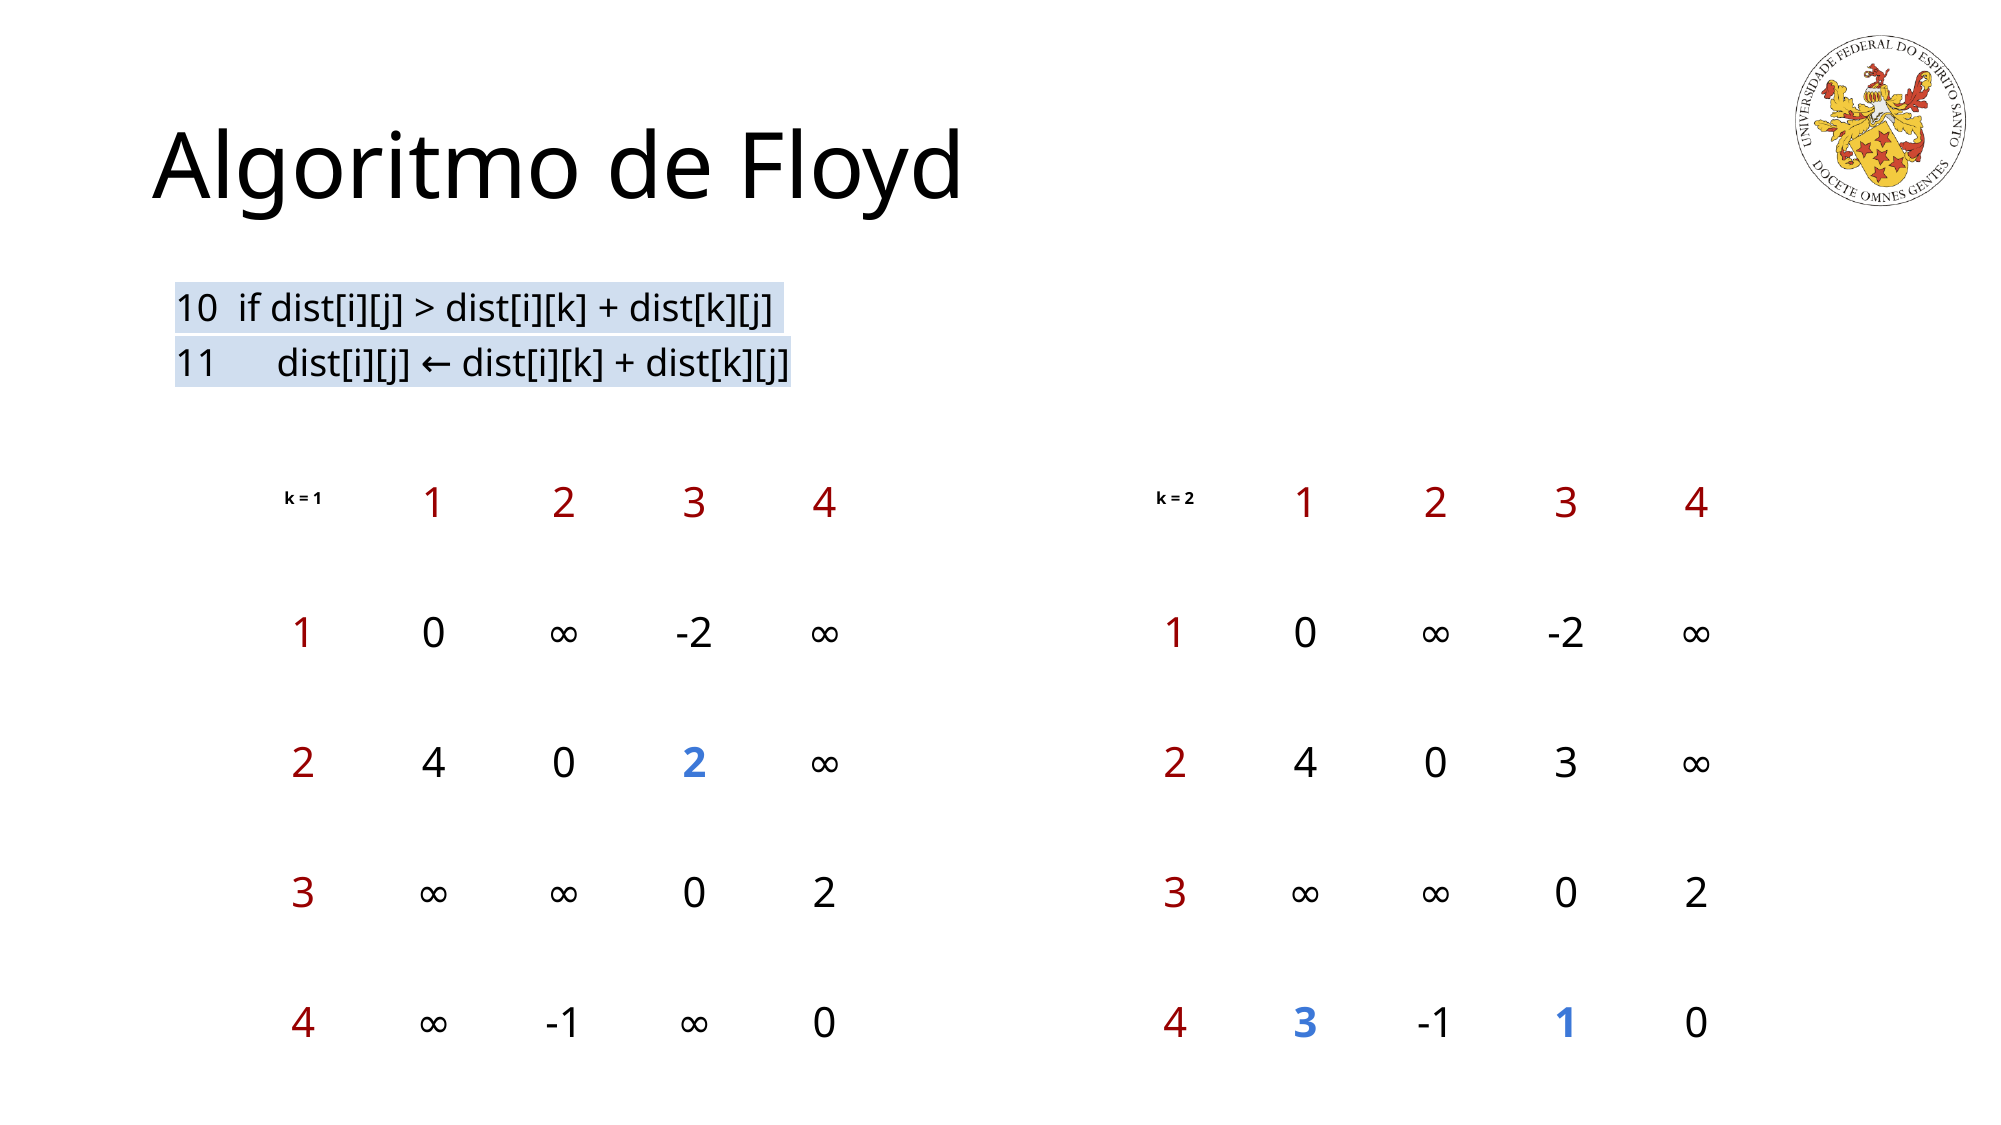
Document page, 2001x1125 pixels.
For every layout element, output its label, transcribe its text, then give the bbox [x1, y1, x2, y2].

table_cell ∞ [1631, 561, 1762, 691]
table_cell 4 [1240, 691, 1371, 821]
table_header k = 1 [238, 431, 369, 561]
table_cell -1 [1371, 950, 1501, 1080]
table_header 1 [1240, 431, 1371, 561]
table_header k = 2 [1110, 431, 1240, 561]
table_cell ∞ [629, 950, 760, 1080]
table_header 3 [1501, 431, 1631, 561]
table_cell ∞ [1371, 821, 1501, 950]
table_header 3 [629, 431, 760, 561]
table_cell 0 [1371, 691, 1501, 821]
table_cell ∞ [760, 691, 890, 821]
table_cell 2 [1631, 821, 1762, 950]
table_cell 1 [1110, 561, 1240, 691]
table_header 2 [1371, 431, 1501, 561]
table_cell 4 [1110, 950, 1240, 1080]
table_cell 0 [760, 950, 890, 1080]
table_cell -2 [629, 561, 760, 691]
table_cell ∞ [1371, 561, 1501, 691]
table_cell ∞ [499, 821, 629, 950]
table_cell 0 [369, 561, 499, 691]
table_header 1 [369, 431, 499, 561]
table_header 4 [1631, 431, 1762, 561]
table_cell ∞ [369, 950, 499, 1080]
table_cell ∞ [369, 821, 499, 950]
table_cell 3 [1110, 821, 1240, 950]
table_header 2 [499, 431, 629, 561]
table_header 4 [760, 431, 890, 561]
table_cell 3 [1501, 691, 1631, 821]
table_cell 0 [1501, 821, 1631, 950]
table_cell 1 [238, 561, 369, 691]
table_cell 3 [238, 821, 369, 950]
picture [1791, 31, 1971, 211]
table_cell 4 [238, 950, 369, 1080]
table_cell 2 [1110, 691, 1240, 821]
table_cell 0 [1240, 561, 1371, 691]
table_cell ∞ [1631, 691, 1762, 821]
table_cell -1 [499, 950, 629, 1080]
table_cell 3 [1240, 950, 1371, 1080]
table_cell 0 [629, 821, 760, 950]
table_cell 2 [629, 691, 760, 821]
table_cell 2 [760, 821, 890, 950]
table_cell ∞ [1240, 821, 1371, 950]
table_cell 0 [499, 691, 629, 821]
list 10 if dist[i][j] > dist[i][k] + dist[k][j] 11 dist[i][j] ← dist[i][k] + dist[k][j] [137, 267, 1863, 393]
table_cell 0 [1631, 950, 1762, 1080]
table_cell ∞ [499, 561, 629, 691]
table_cell -2 [1501, 561, 1631, 691]
table_cell 4 [369, 691, 499, 821]
table_cell ∞ [760, 561, 890, 691]
title Algoritmo de Floyd [137, 59, 1863, 267]
table_cell 1 [1501, 950, 1631, 1080]
table_cell 2 [238, 691, 369, 821]
